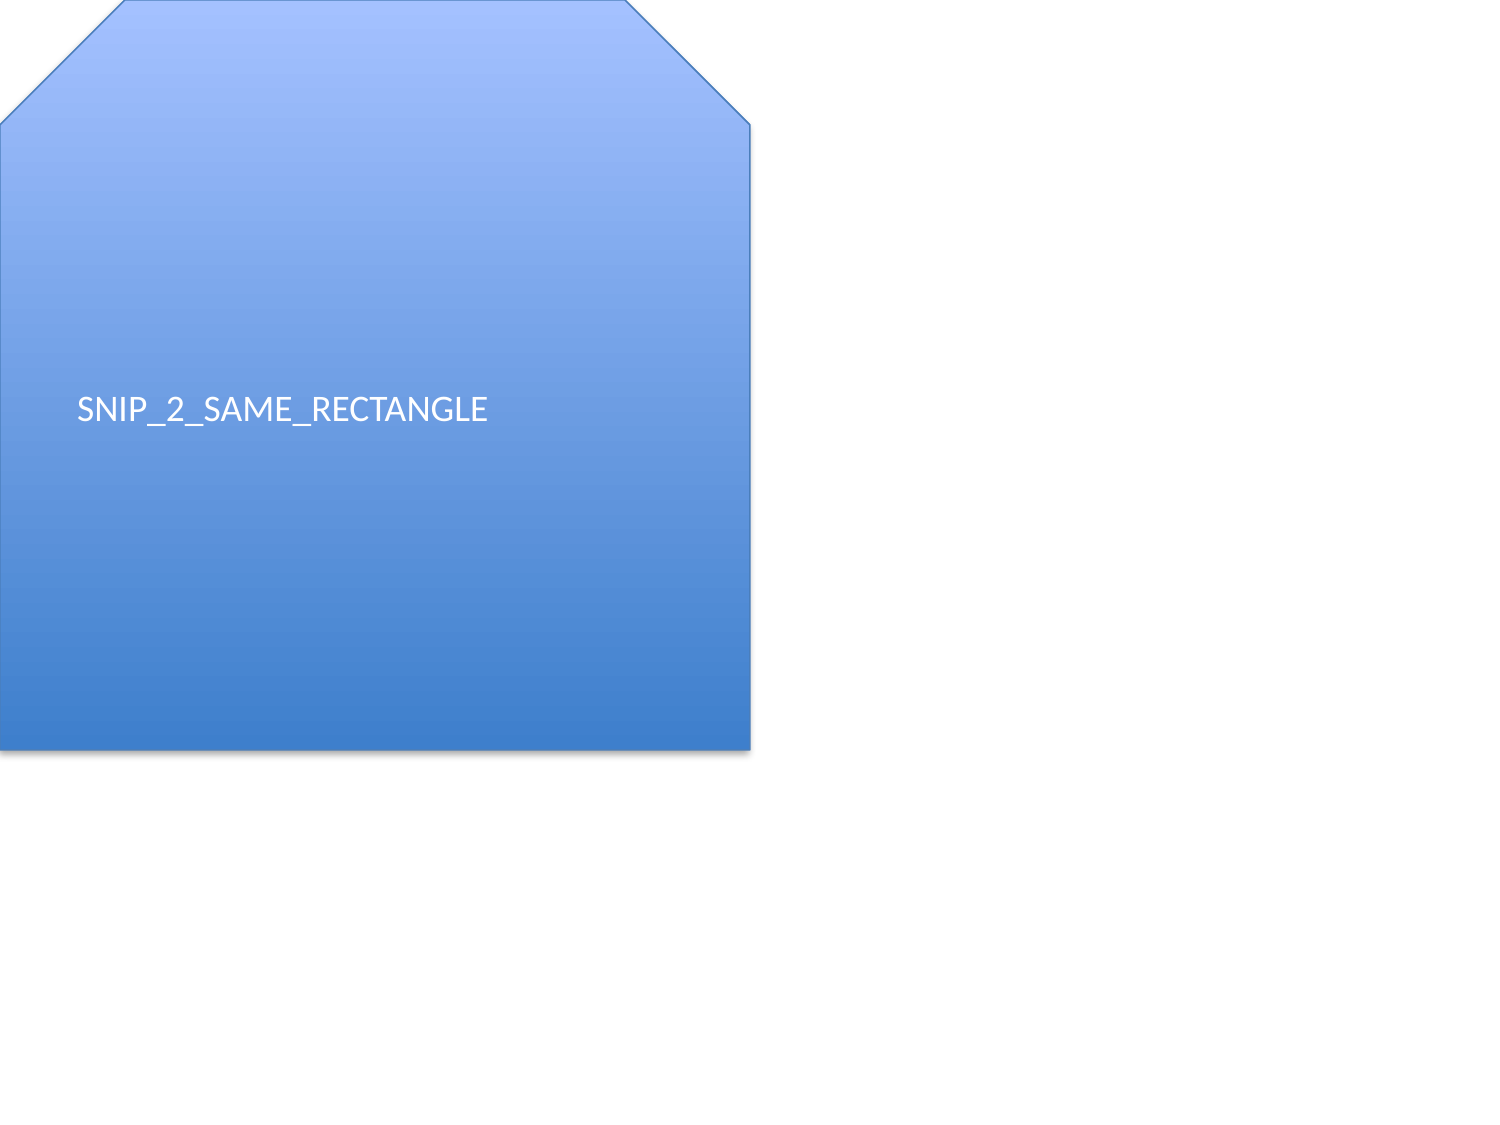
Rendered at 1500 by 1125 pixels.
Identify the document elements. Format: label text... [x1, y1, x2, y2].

text_box SNIP_2_SAME_RECTANGLE [0, 0, 751, 751]
